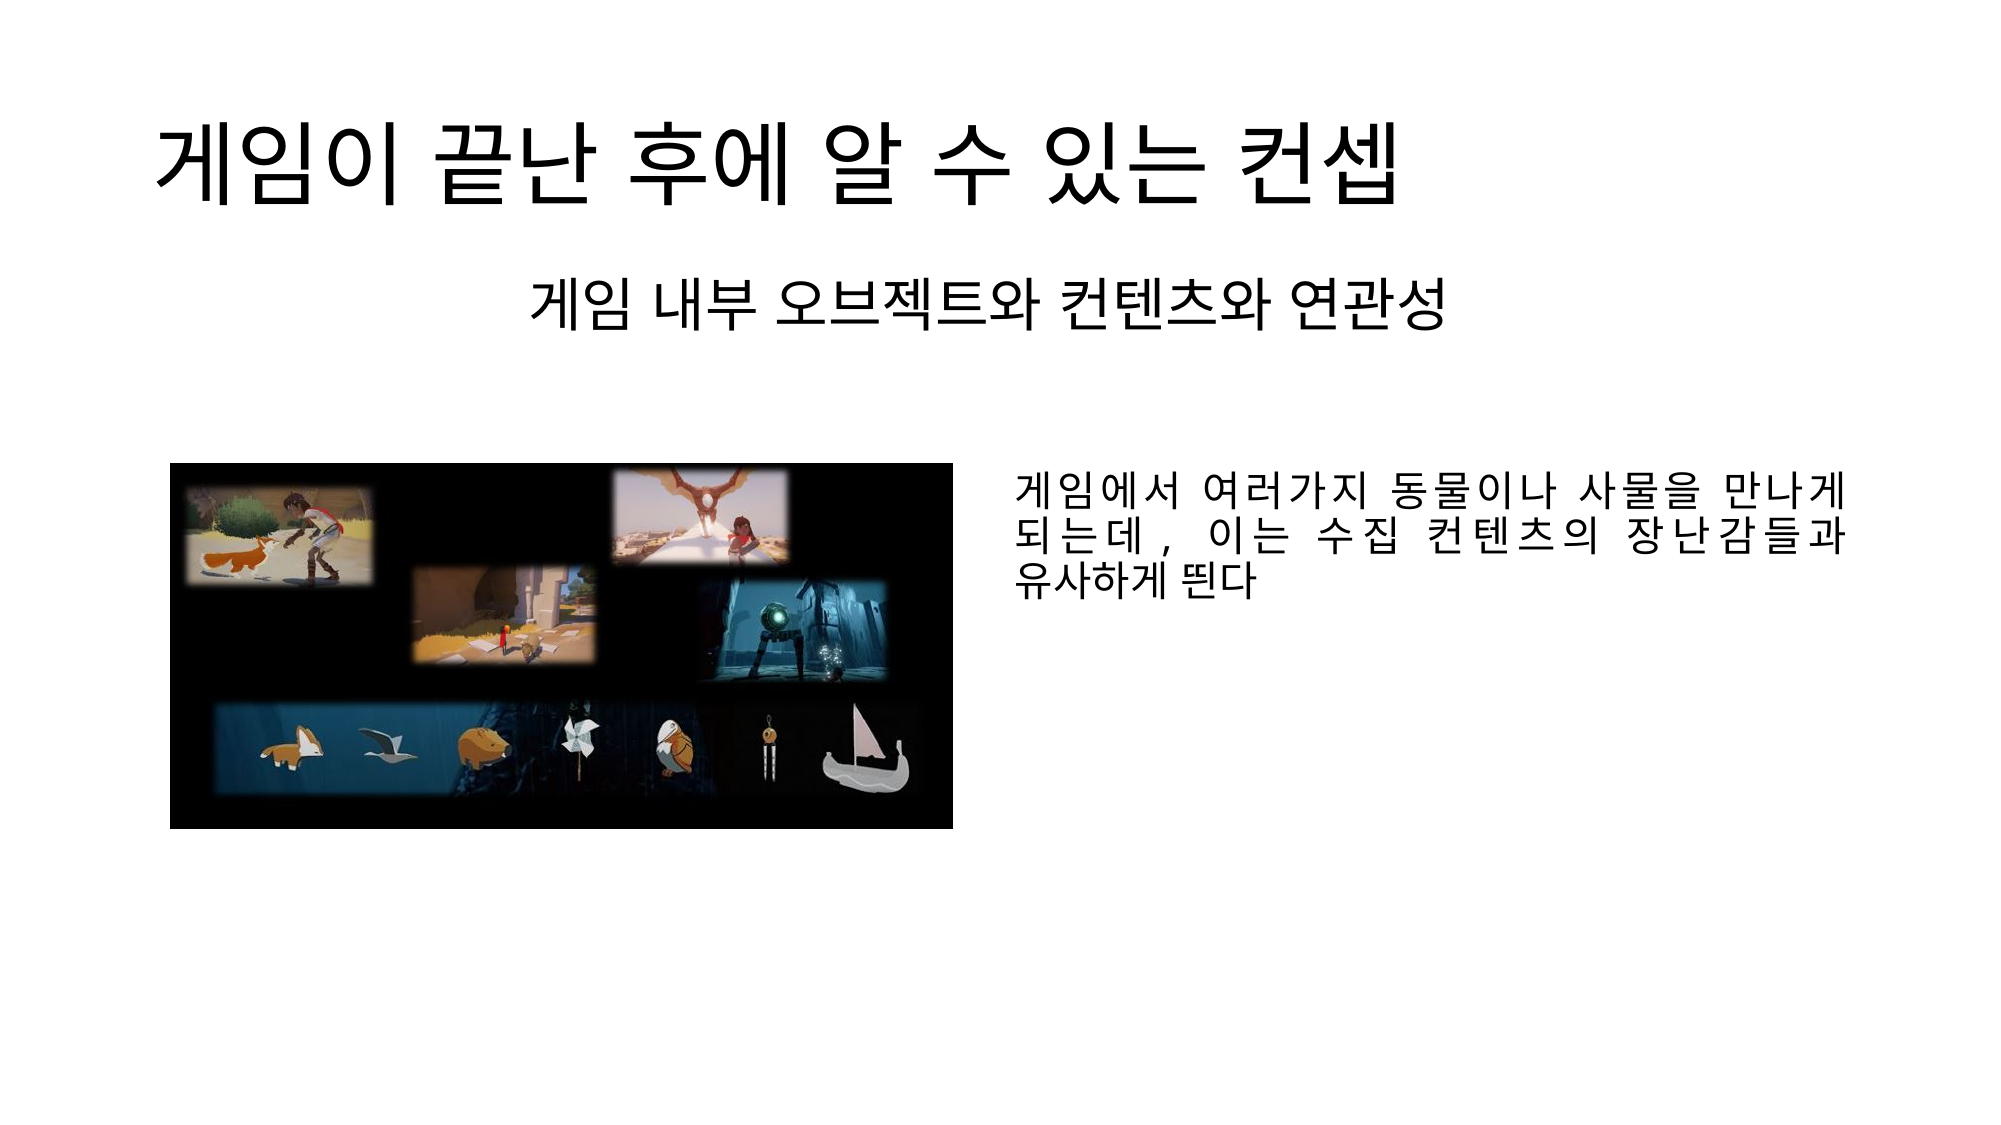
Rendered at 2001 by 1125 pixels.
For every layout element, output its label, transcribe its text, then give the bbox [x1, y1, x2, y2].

text_box 게임 내부 오브젝트와 컨텐츠와 연관성 [137, 268, 1841, 361]
text_box 게임에서 여러가지 동물이나 사물을 만나게 되는데, 이는 수집 컨텐츠의 장난감들과 유사하게 띈다 [999, 463, 1863, 856]
picture [170, 463, 953, 829]
title 게임이 끝난 후에 알 수 있는 컨셉 [137, 59, 1863, 278]
